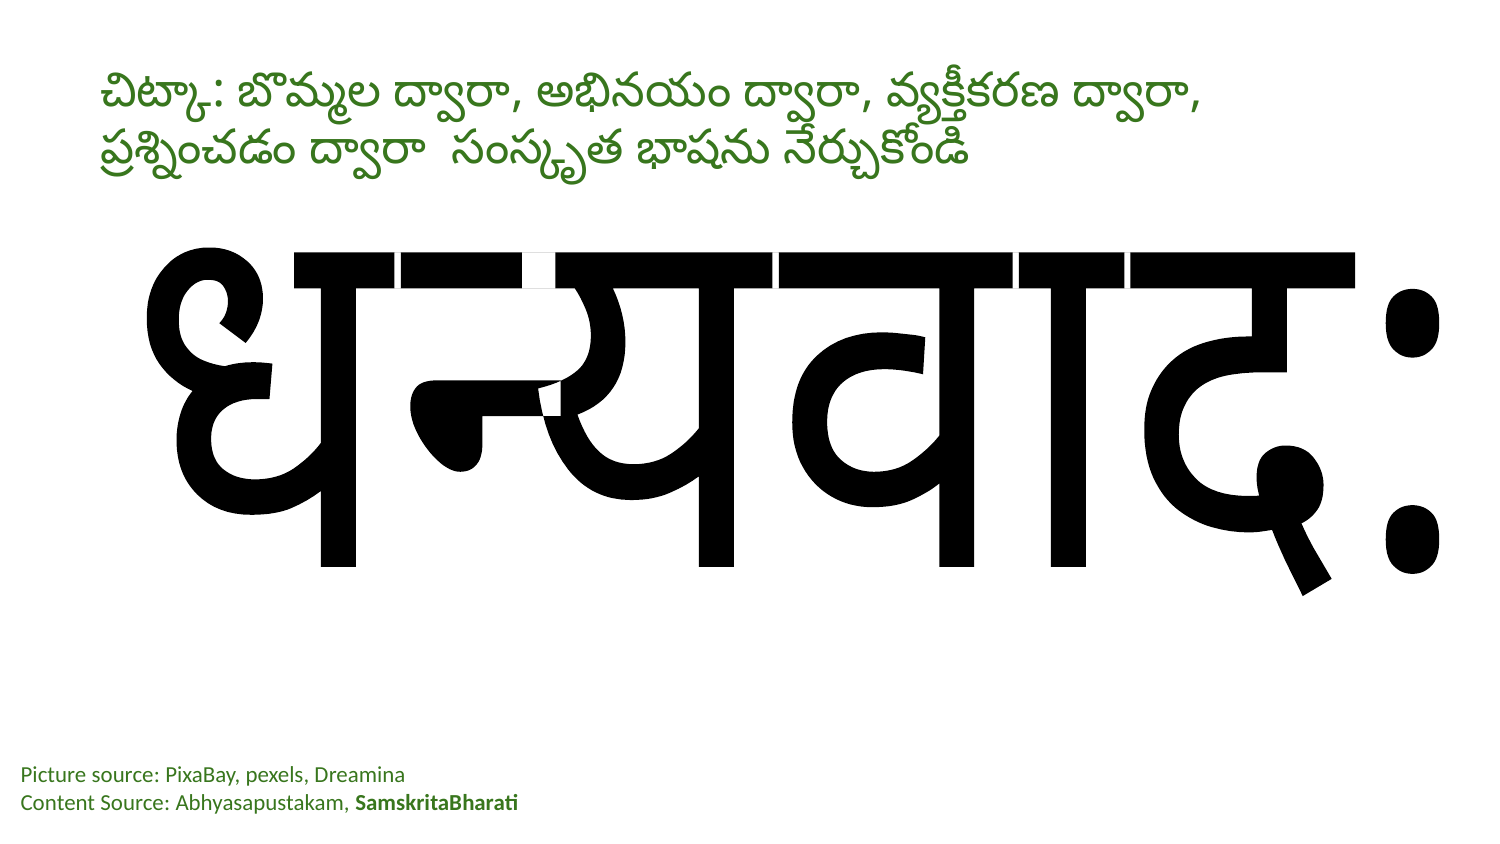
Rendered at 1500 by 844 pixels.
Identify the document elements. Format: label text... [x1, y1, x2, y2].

text_box చిట్కా: బొమ్మల ద్వారా, అభినయం ద్వారా, వ్యక్తీకరణ ద్వారా, ప్రశ్నించడం ద్వారా సంస్కృత భాషను నేర్చుకోండి [85, 43, 1374, 188]
text_box Picture source: PixaBay, pexels, Dreamina Content Source: Abhyasapustakam, SamskritaBharati [5, 744, 1495, 830]
